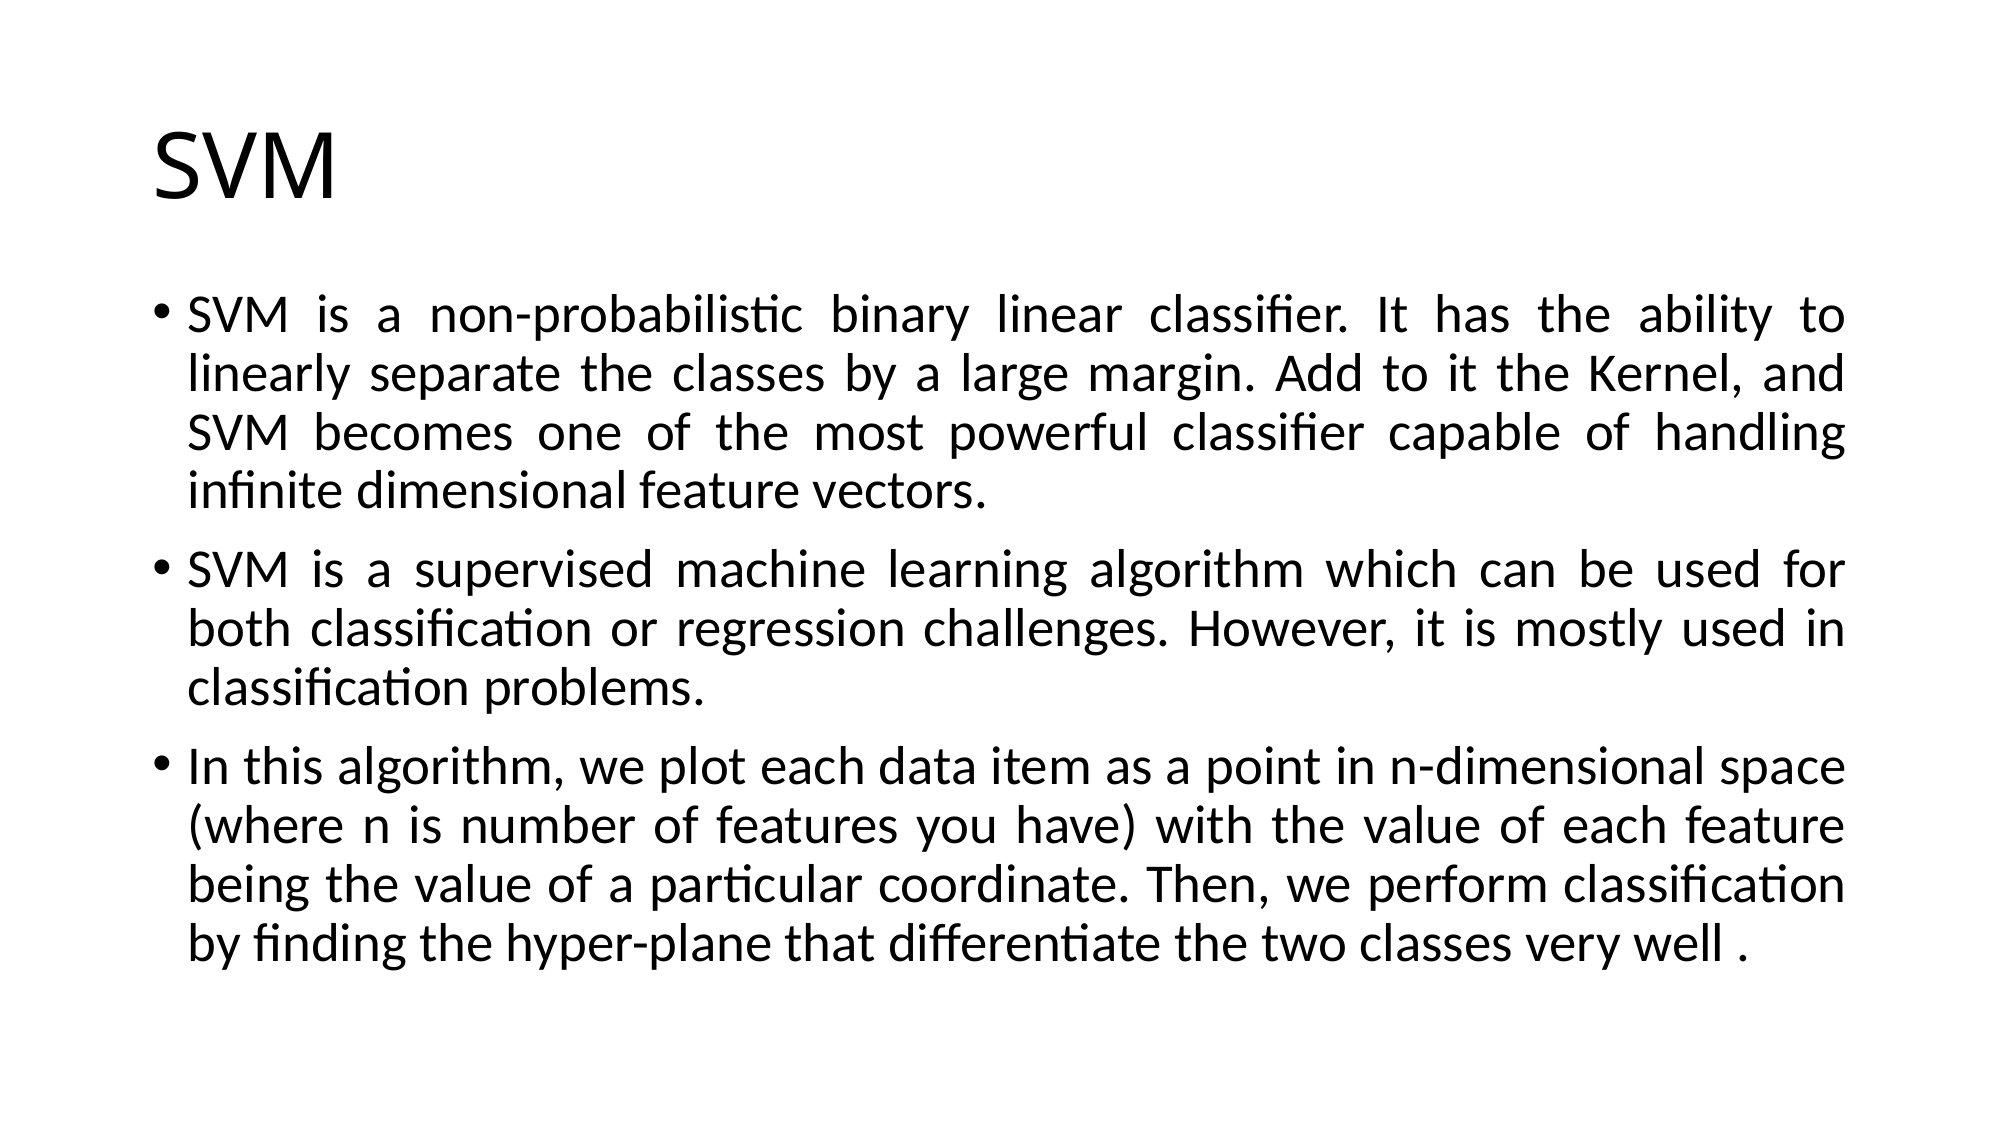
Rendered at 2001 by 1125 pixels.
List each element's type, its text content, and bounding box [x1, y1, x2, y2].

title SVM [137, 59, 1863, 277]
list SVM is a non-probabilistic binary linear classifier. It has the ability to linearly separate the classes by a large margin. Add to it the Kernel, and SVM becomes one of the most powerful classifier capable of handling infinite dimensional feature vectors. SVM is a supervised machine learning algorithm which can be used for both classification or regression challenges. However, it is mostly used in classification problems. In this algorithm, we plot each data item as a point in n-dimensional space (where n is number of features you have) with the value of each feature being the value of a particular coordinate. Then, we perform classification by finding the hyper-plane that differentiate the two classes very well . [137, 277, 1863, 1043]
